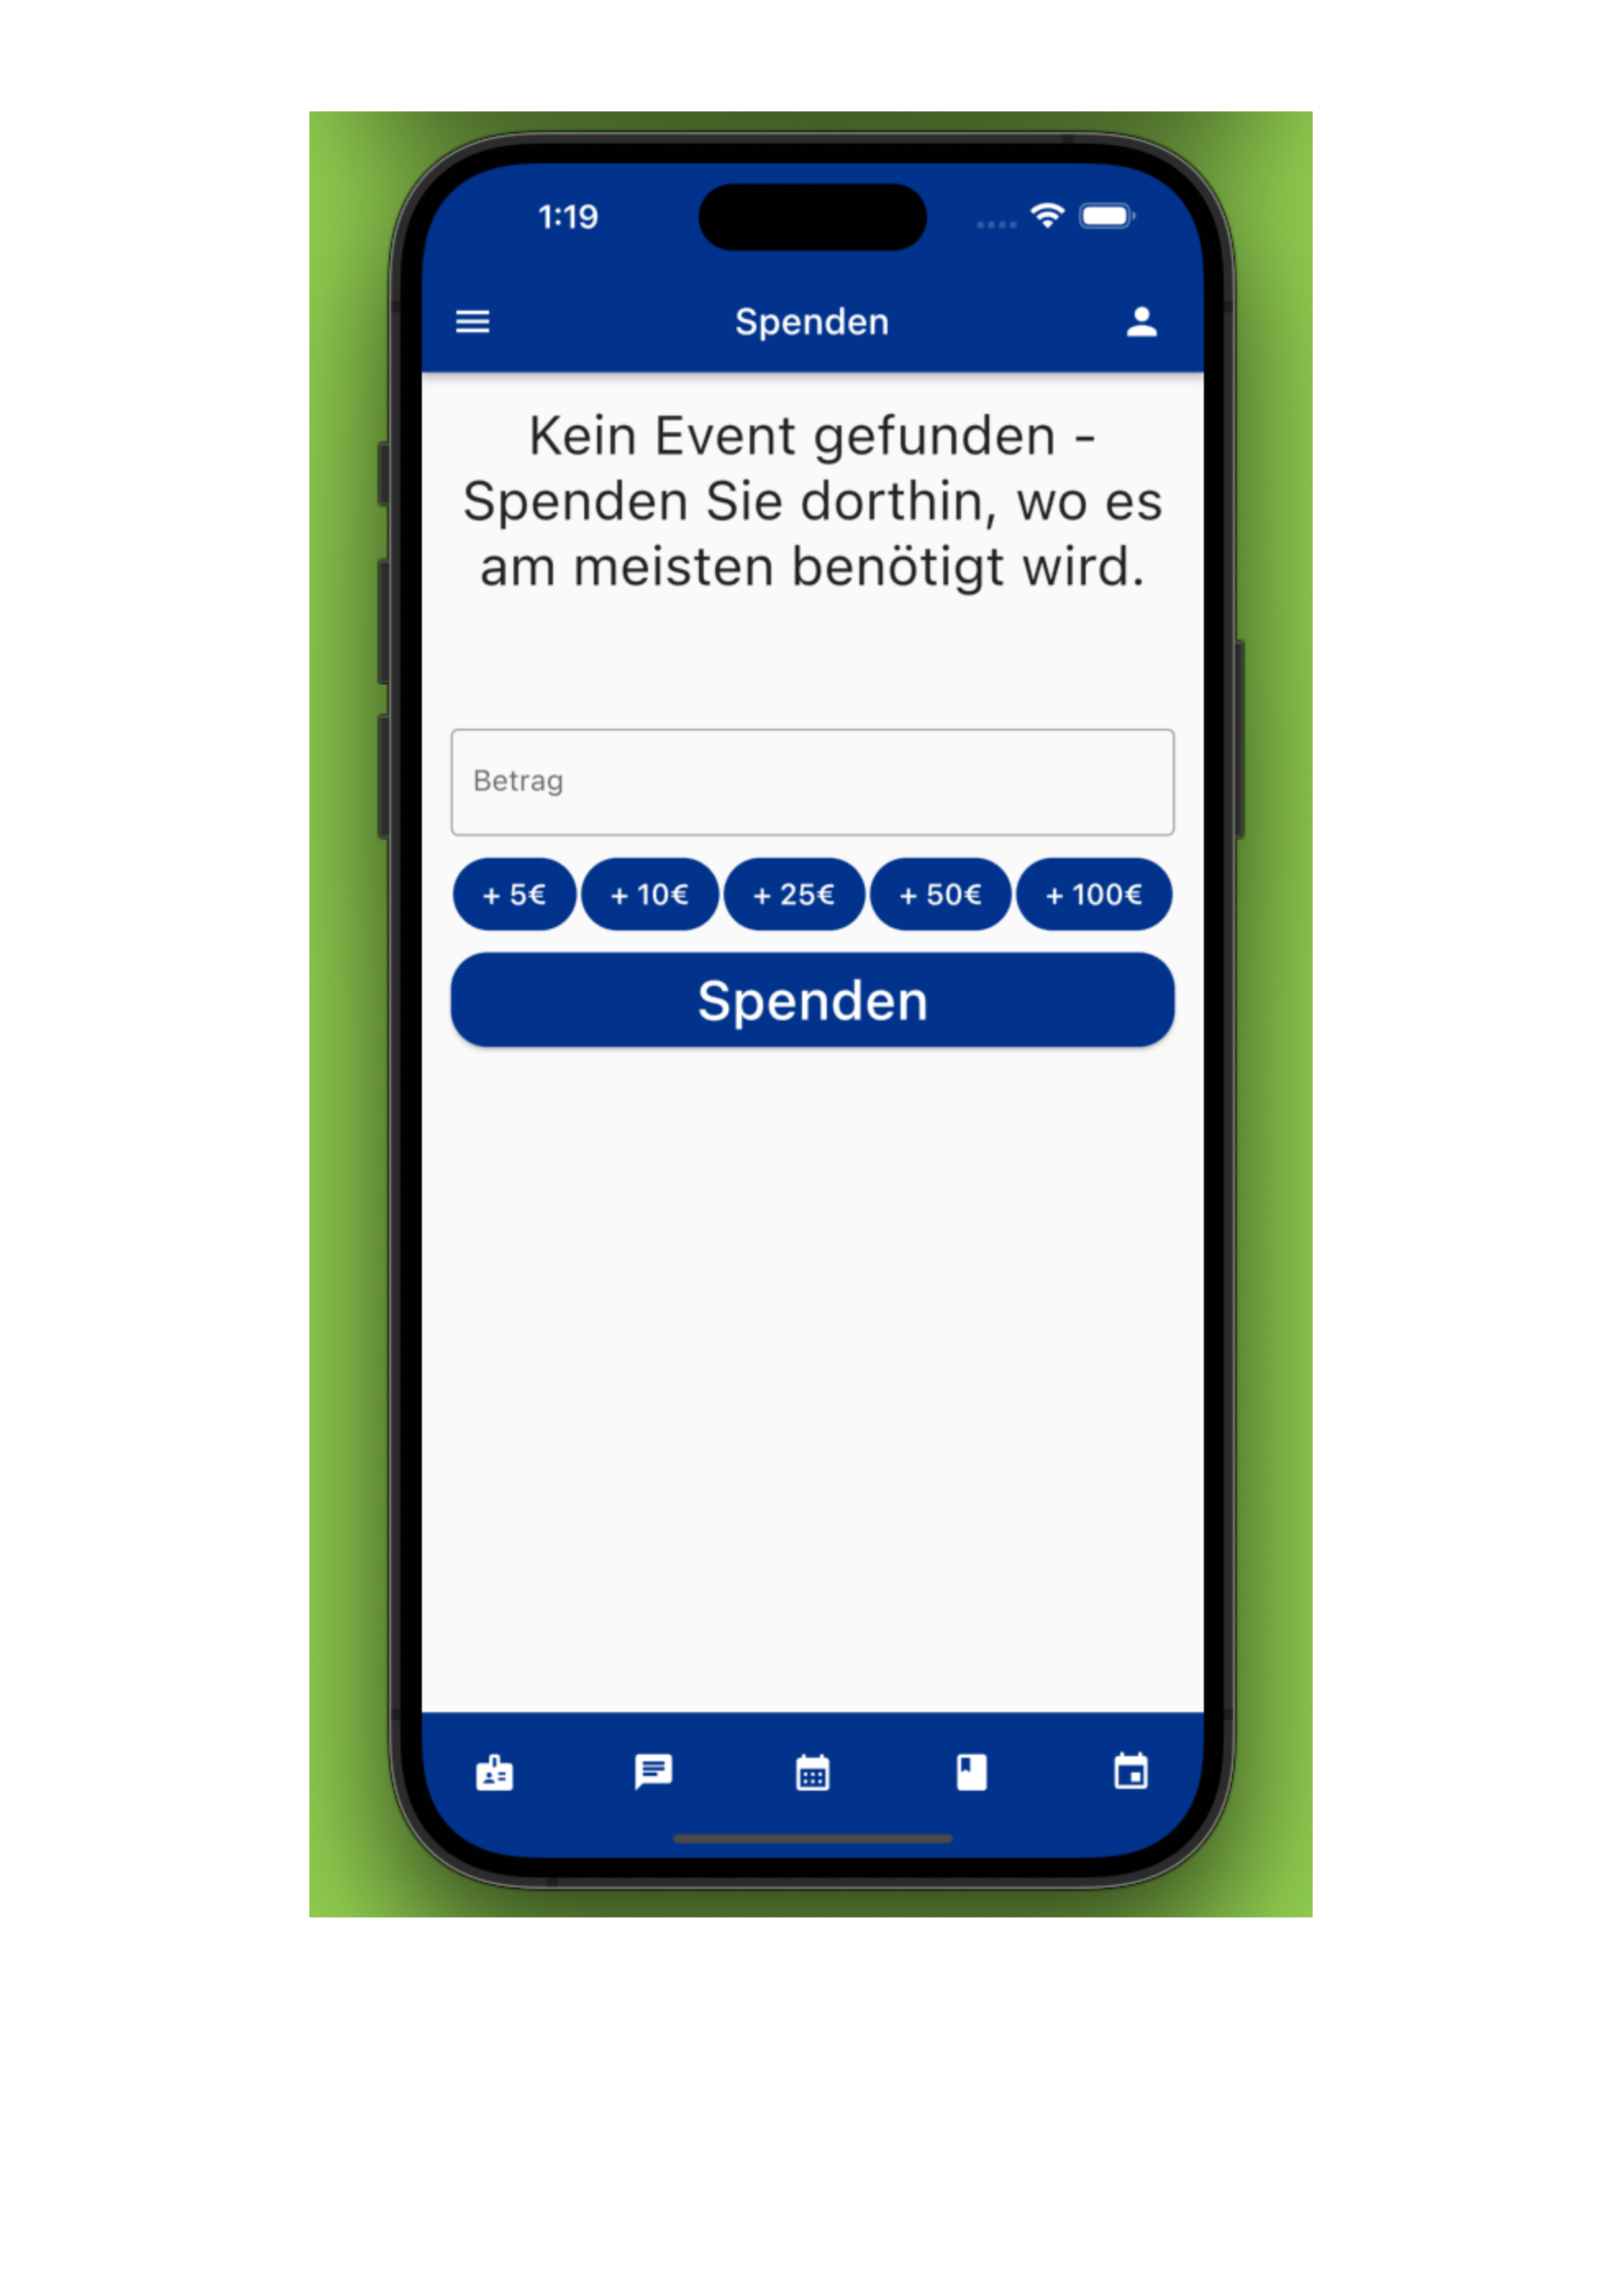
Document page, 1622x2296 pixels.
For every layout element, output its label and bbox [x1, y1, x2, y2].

picture [309, 111, 1313, 1918]
